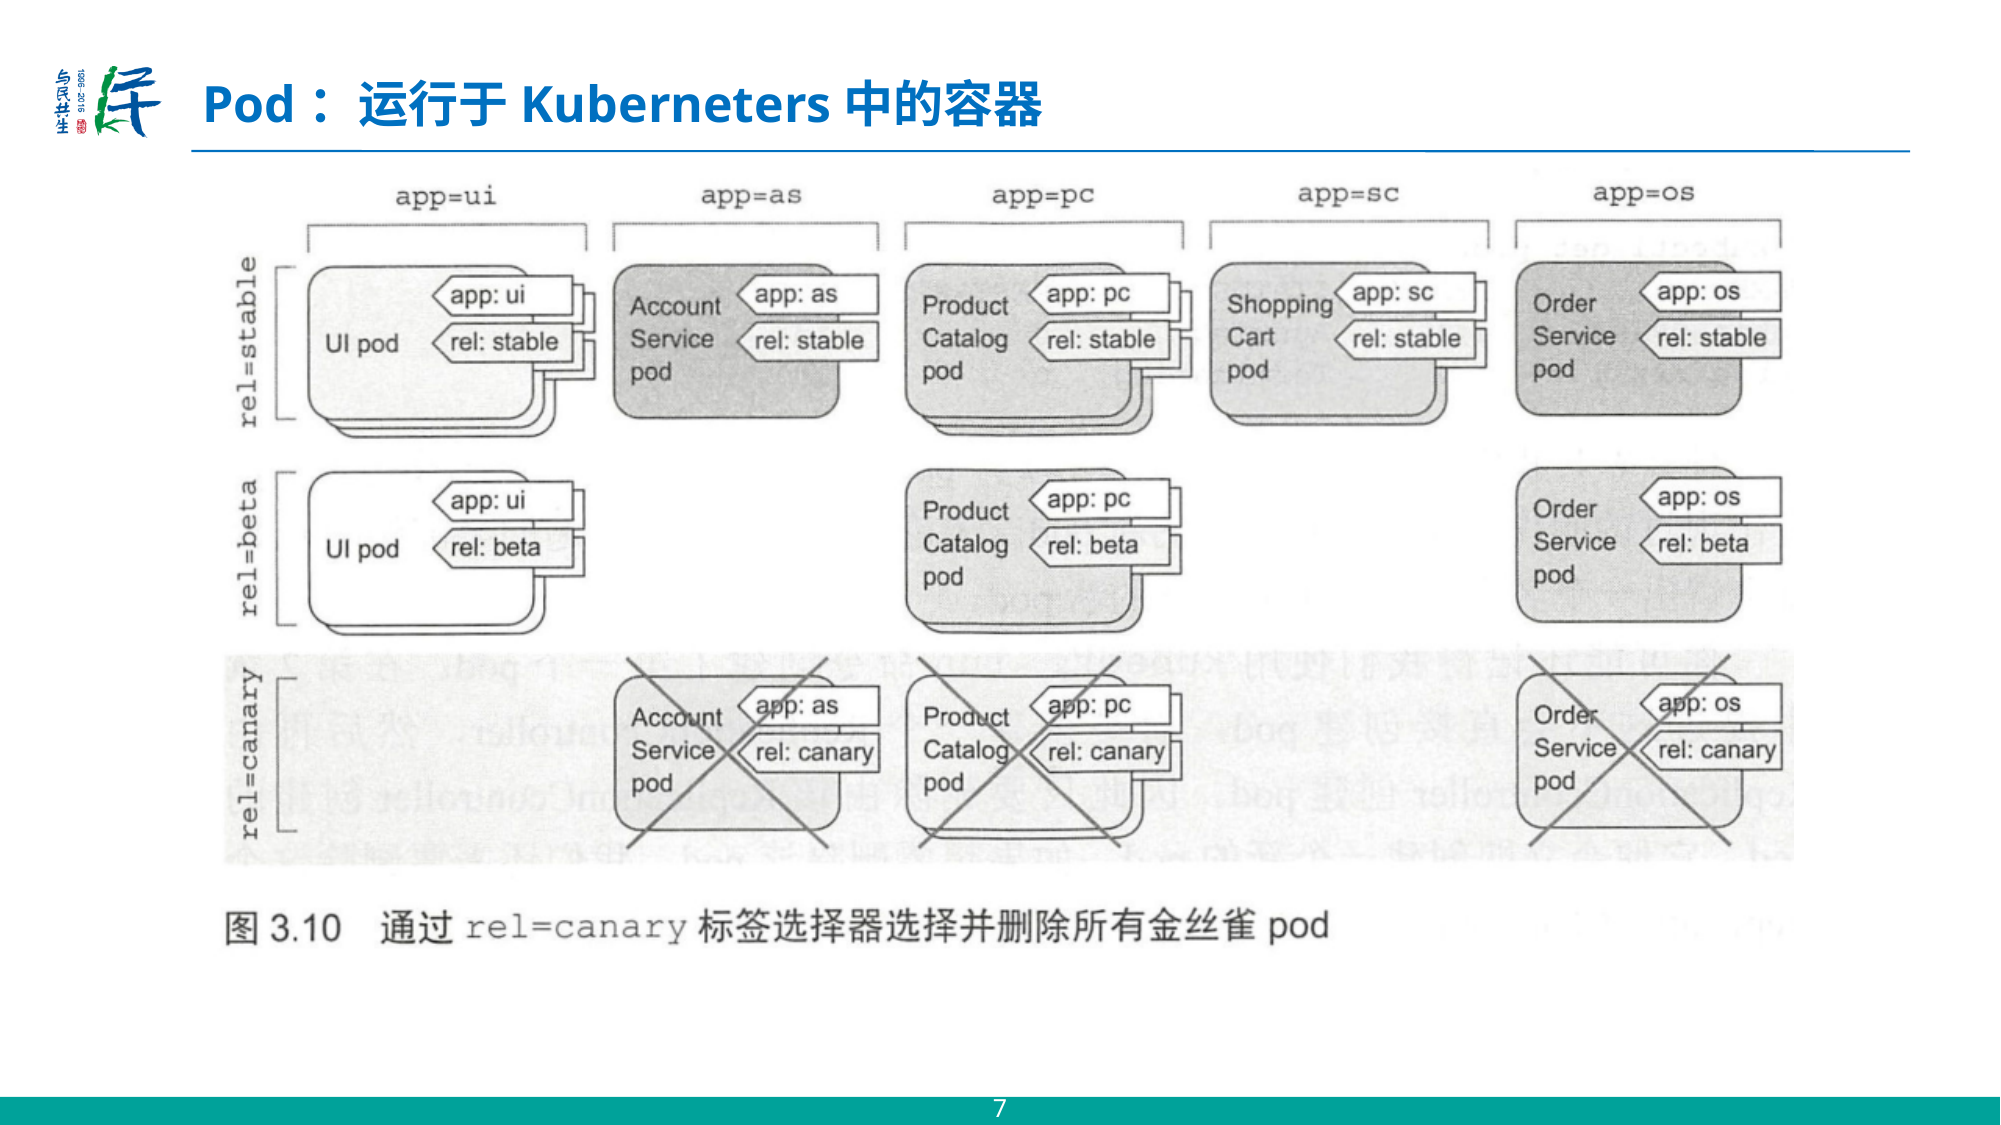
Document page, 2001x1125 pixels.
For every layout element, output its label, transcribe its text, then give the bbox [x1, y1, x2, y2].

title Pod：运行于Kuberneters中的容器 [187, 56, 1911, 149]
slide_number 7 [0, 1094, 2000, 1125]
picture [206, 167, 1794, 958]
picture [54, 66, 162, 138]
